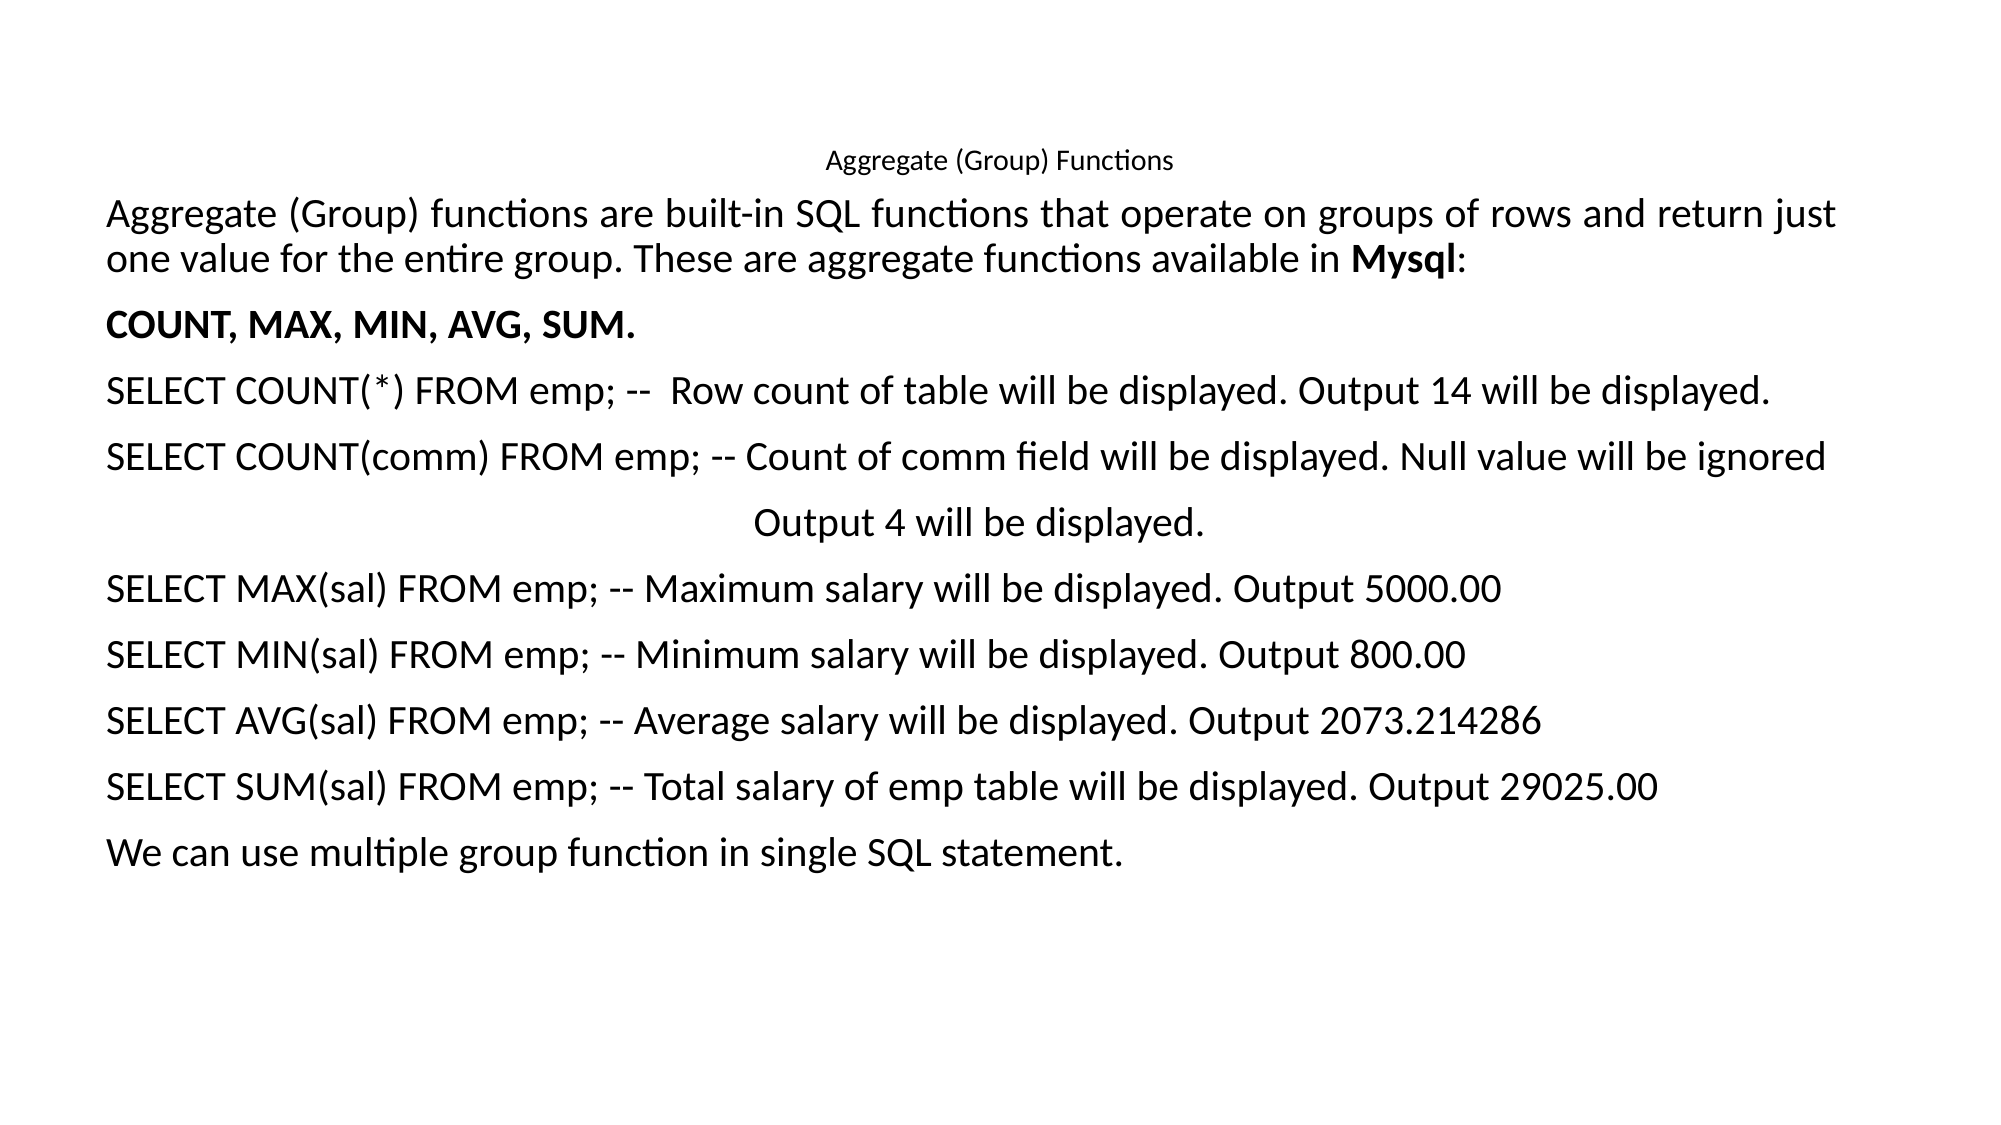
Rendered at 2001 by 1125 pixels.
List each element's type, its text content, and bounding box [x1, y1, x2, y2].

title Aggregate (Group) Functions [249, 76, 1750, 184]
subtitle Aggregate (Group) functions are built-in SQL functions that operate on groups of rows and return just one value for the entire group. These are aggregate functions available in Mysql: COUNT, MAX, MIN, AVG, SUM. SELECT COUNT(*) FROM emp; -- Row count of table will be displayed. Output 14 will be displayed. SELECT COUNT(comm) FROM emp; -- Count of comm field will be displayed. Null value will be ignored Output 4 will be displayed. SELECT MAX(sal) FROM emp; -- Maximum salary will be displayed. Output 5000.00 SELECT MIN(sal) FROM emp; -- Minimum salary will be displayed. Output 800.00 SELECT AVG(sal) FROM emp; -- Average salary will be displayed. Output 2073.214286 SELECT SUM(sal) FROM emp; -- Total salary of emp table will be displayed. Output 29025.00 We can use multiple group function in single SQL statement. [91, 184, 1853, 1018]
